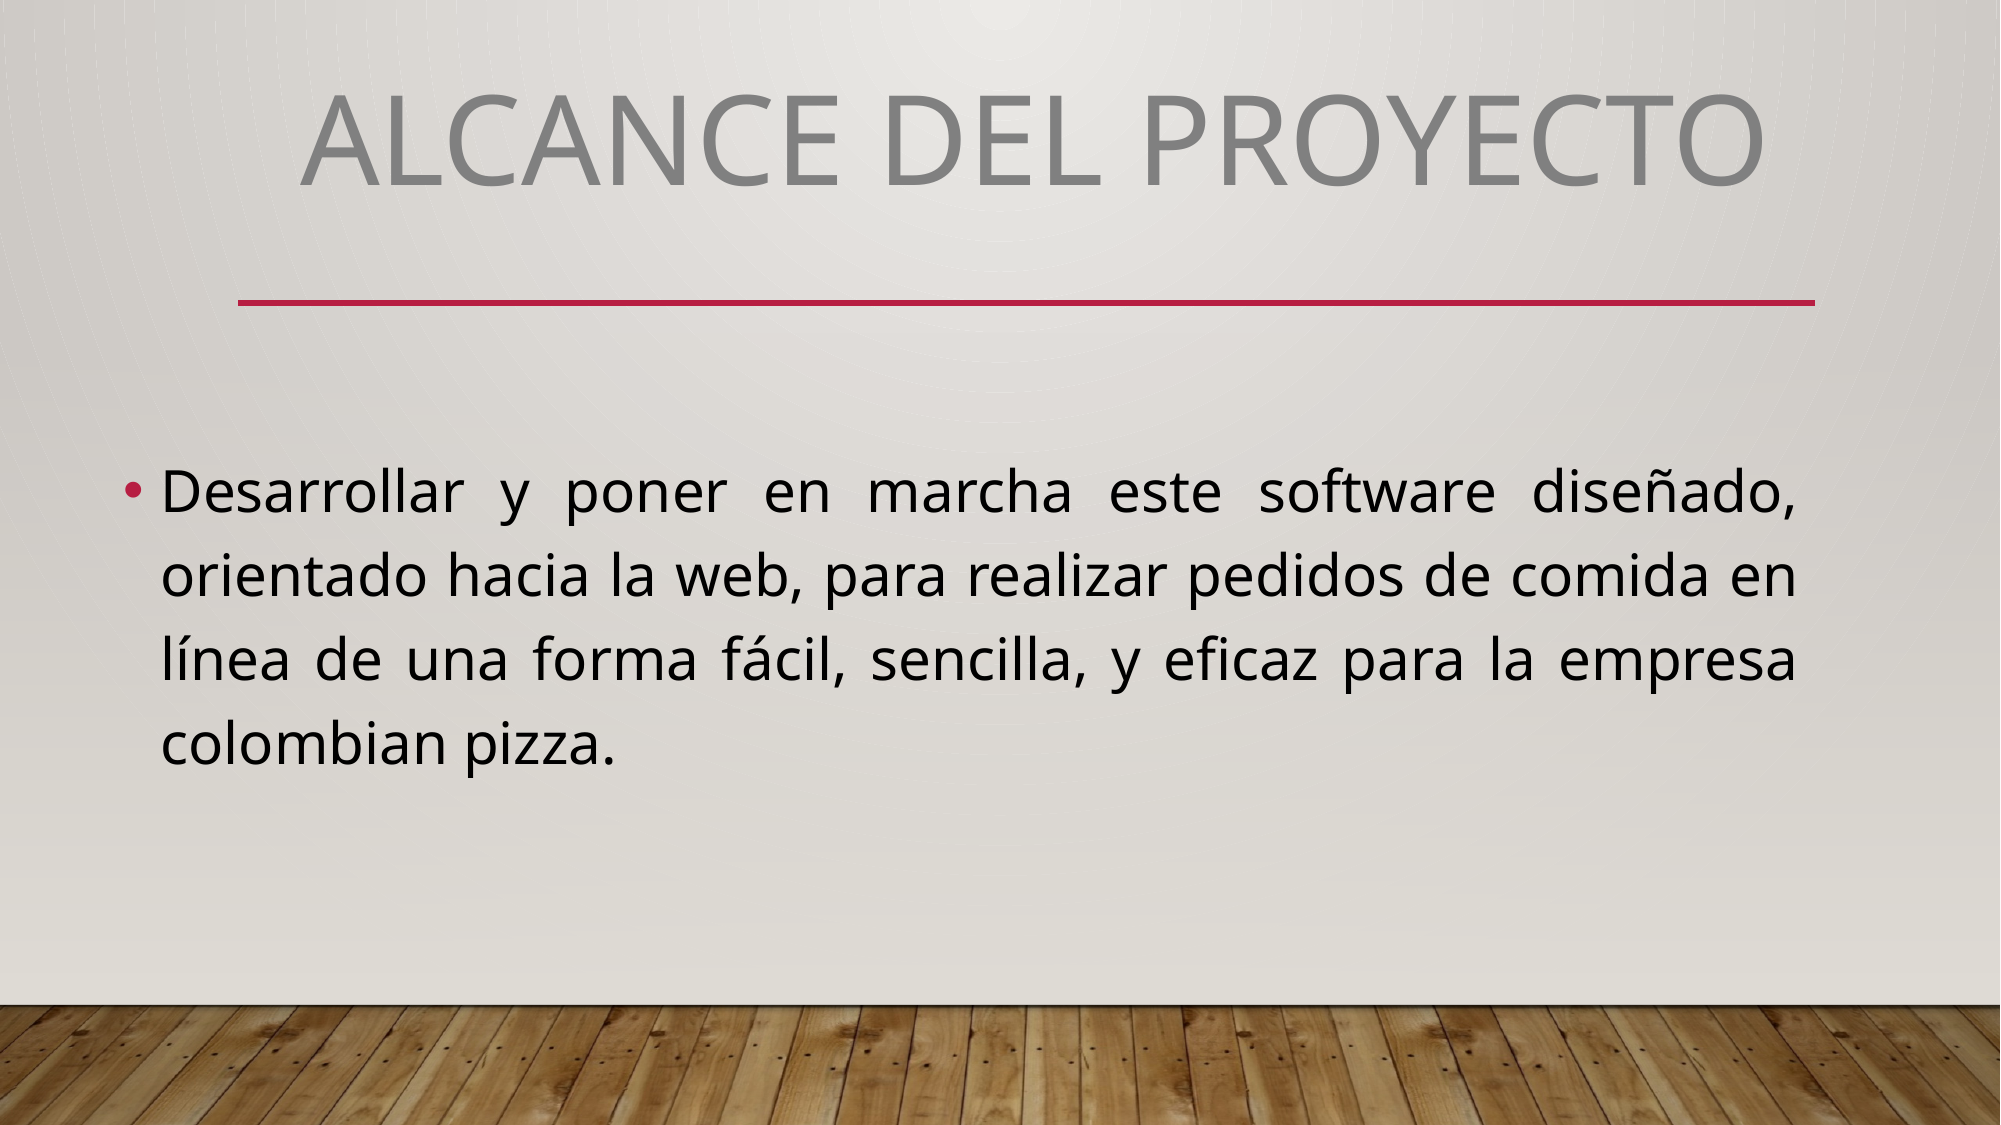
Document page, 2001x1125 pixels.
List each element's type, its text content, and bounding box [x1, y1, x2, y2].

picture [0, 1005, 2000, 1125]
list Desarrollar y poner en marcha este software diseñado, orientado hacia la web, para realizar pedidos de comida en línea de una forma fácil, sencilla, y eficaz para la empresa colombian pizza. [108, 433, 1814, 994]
title ALCANCE DEL PROYECTO [205, 69, 1898, 276]
